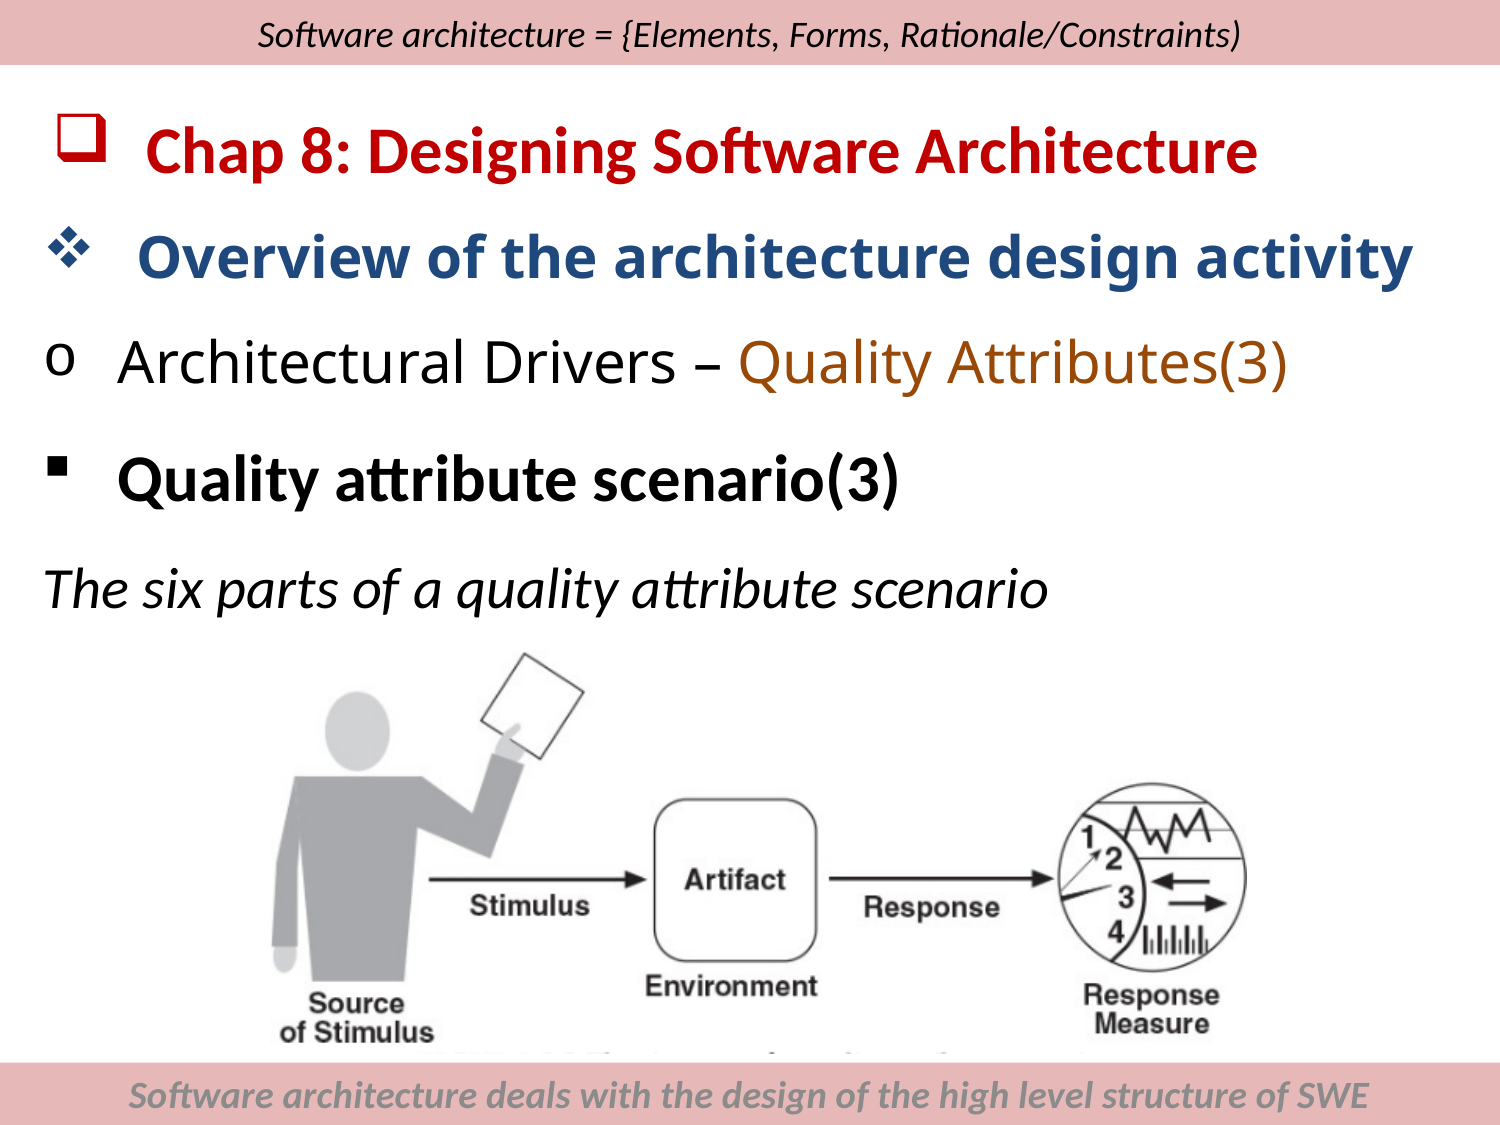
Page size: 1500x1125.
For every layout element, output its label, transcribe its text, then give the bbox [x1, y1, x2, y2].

text_box Overview of the architecture design activity Architectural Drivers – Quality Attributes(3) Quality attribute scenario(3) The six parts of a quality attribute scenario [28, 212, 1500, 628]
text_box Chap 8: Designing Software Architecture [37, 99, 1450, 194]
subtitle Software architecture deals with the design of the high level structure of SWE [0, 1062, 1500, 1125]
picture [241, 620, 1247, 1054]
title Software architecture = {Elements, Forms, Rationale/Constraints) [0, 0, 1500, 65]
